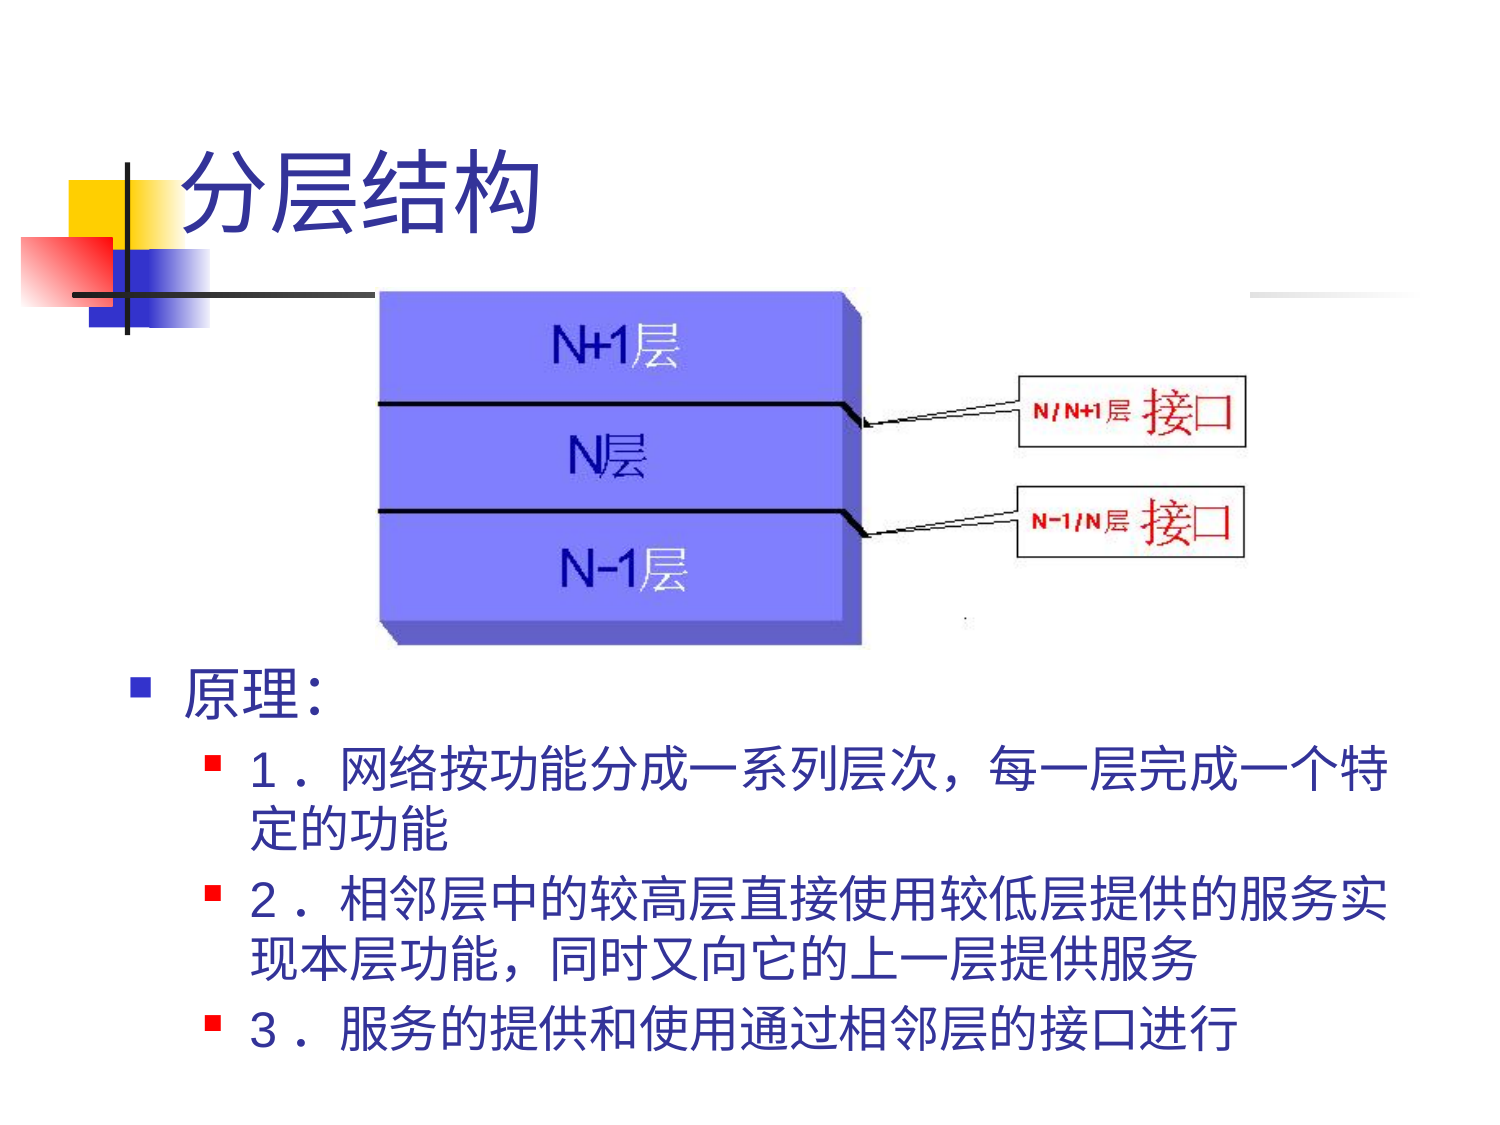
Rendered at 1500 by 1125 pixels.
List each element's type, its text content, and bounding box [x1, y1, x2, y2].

title 分层结构 [162, 124, 1442, 253]
picture [374, 287, 1251, 651]
list 原理： 1．网络按功能分成一系列层次，每一层完成一个特定的功能 2．相邻层中的较高层直接使用较低层提供的服务实现本层功能，同时又向它的上一层提供服务 3．服务的提供和使用通过相邻层的接口进行 [112, 649, 1426, 1101]
